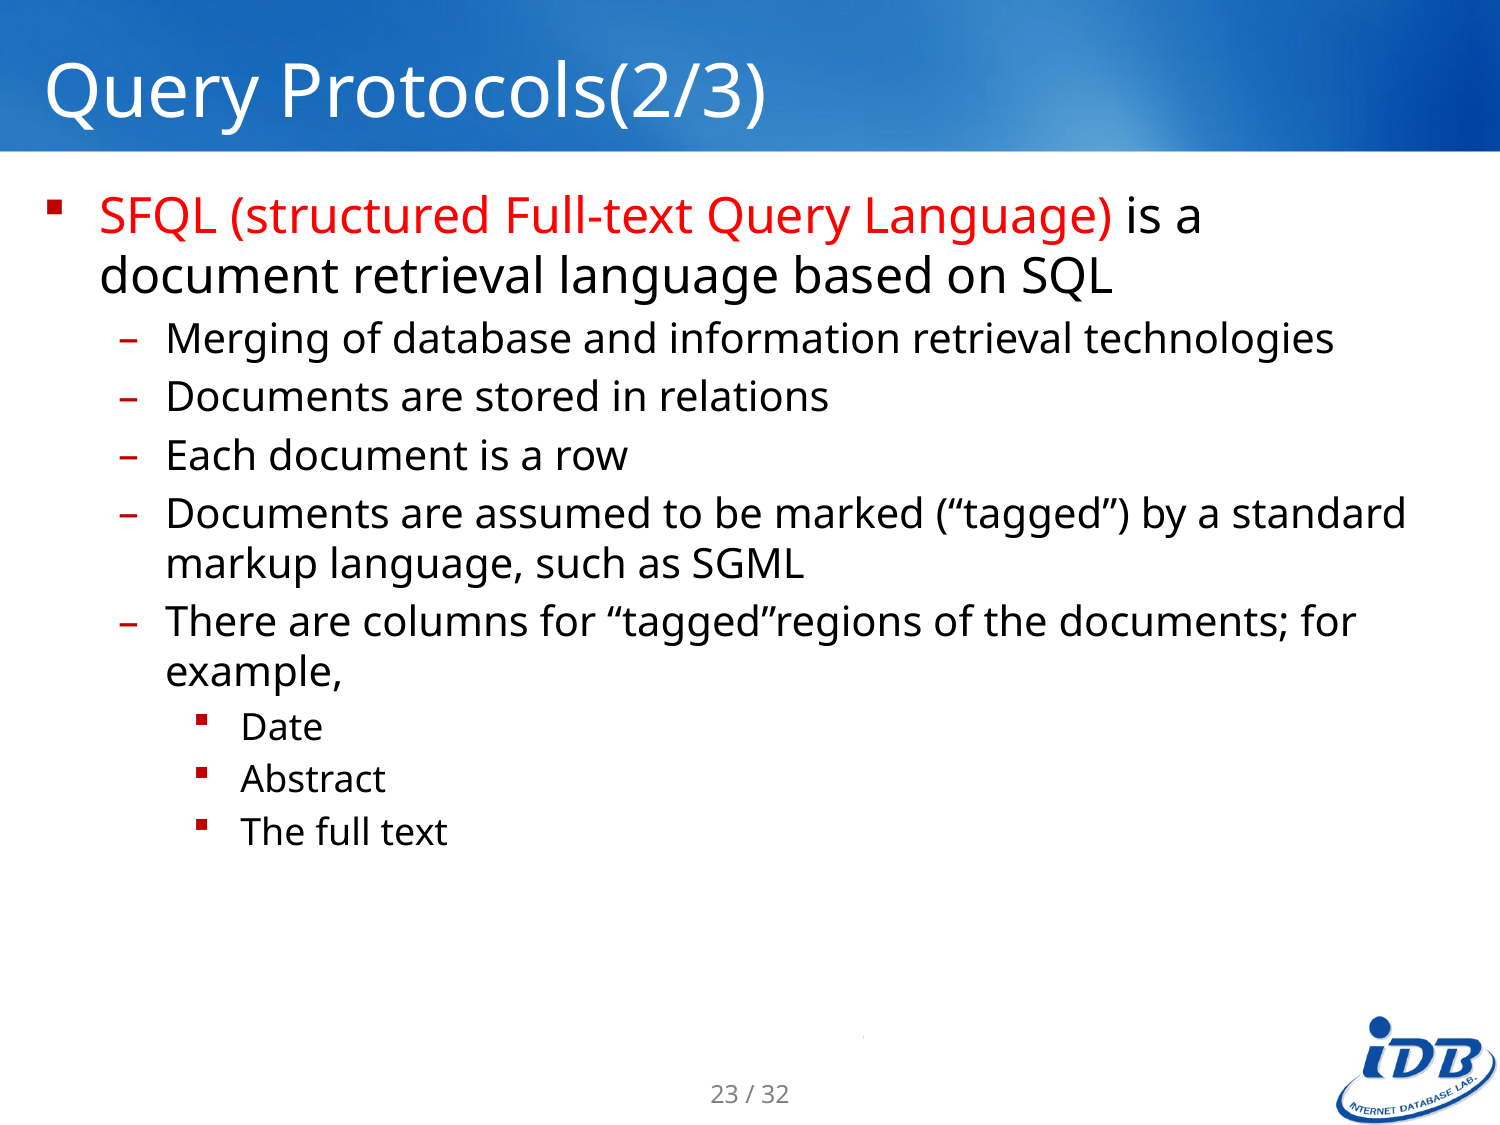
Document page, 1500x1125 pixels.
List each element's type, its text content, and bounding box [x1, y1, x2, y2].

slide_number 23 [688, 1078, 812, 1114]
title Query Protocols(2/3) [28, 23, 1472, 153]
list SFQL (structured Full-text Query Language) is a document retrieval language based on SQL Merging of database and information retrieval technologies Documents are stored in relations Each document is a row Documents are assumed to be marked (“tagged”) by a standard markup language, such as SGML There are columns for “tagged”regions of the documents; for example, Date Abstract The full text [28, 175, 1472, 1067]
picture [0, 0, 1500, 1125]
